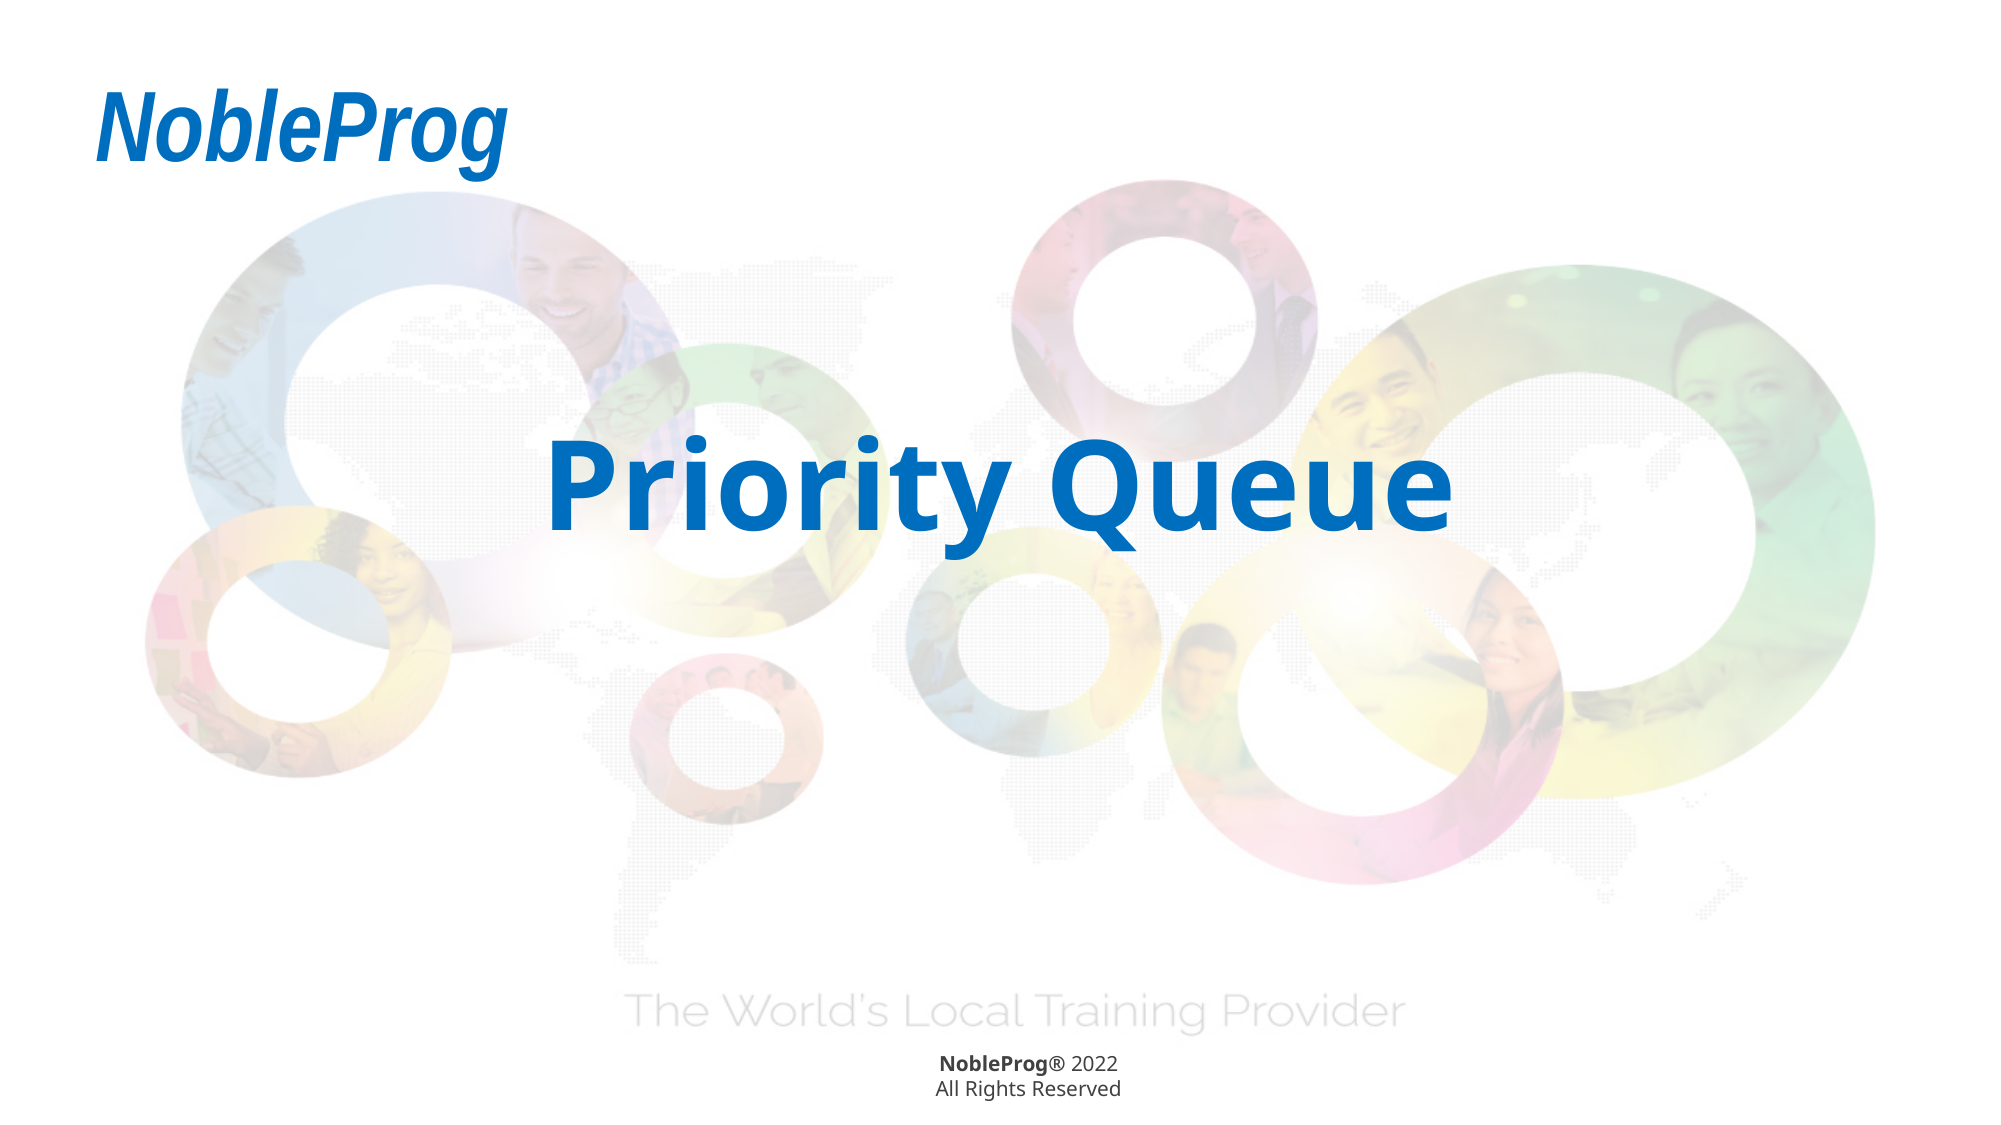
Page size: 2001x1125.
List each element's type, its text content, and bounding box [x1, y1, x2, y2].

title Priority Queue [249, 170, 1750, 563]
